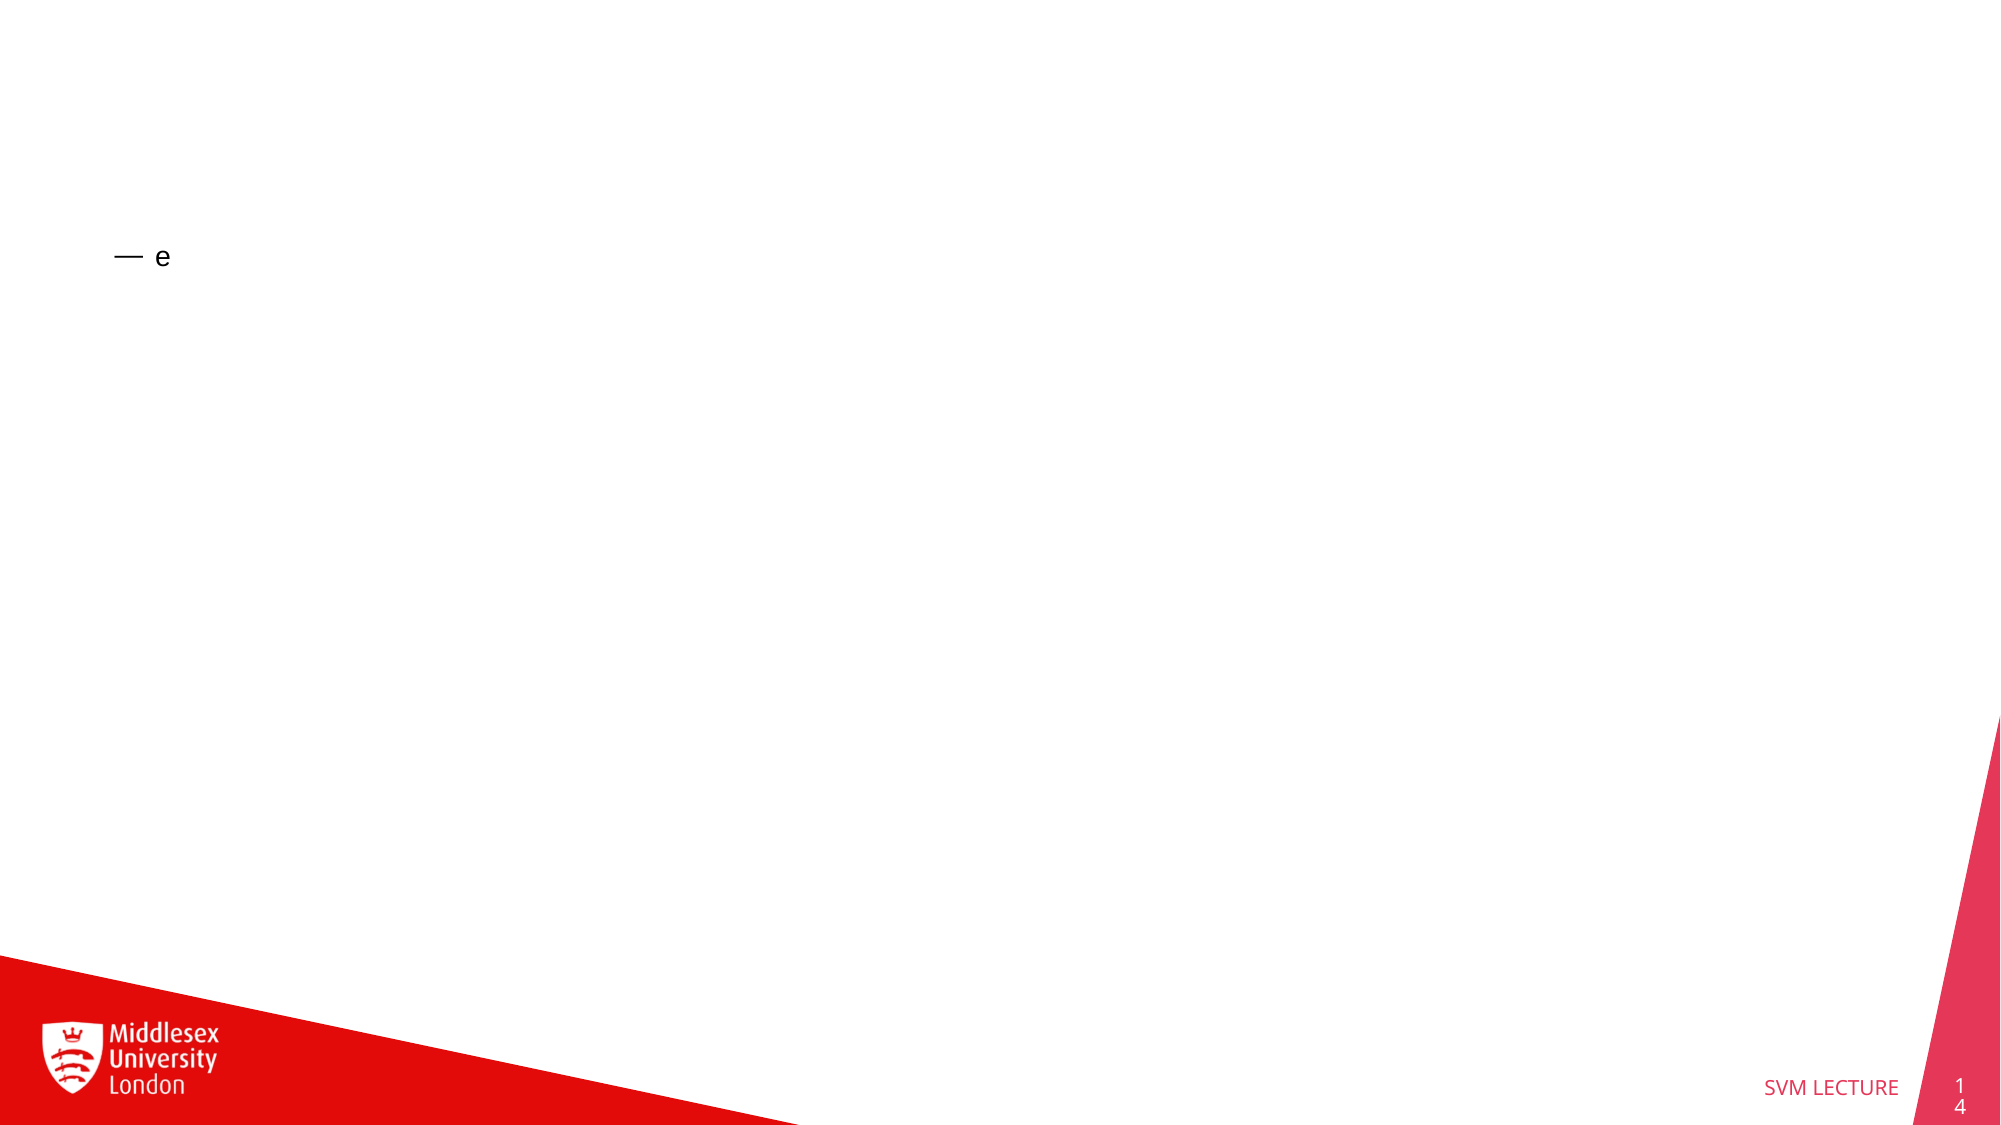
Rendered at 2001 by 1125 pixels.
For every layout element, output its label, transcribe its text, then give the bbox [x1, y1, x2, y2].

list SVM Lecture [1259, 1066, 1908, 1109]
list e [114, 237, 1782, 898]
picture [32, 1014, 223, 1101]
slide_number 14 [1946, 1064, 1979, 1110]
